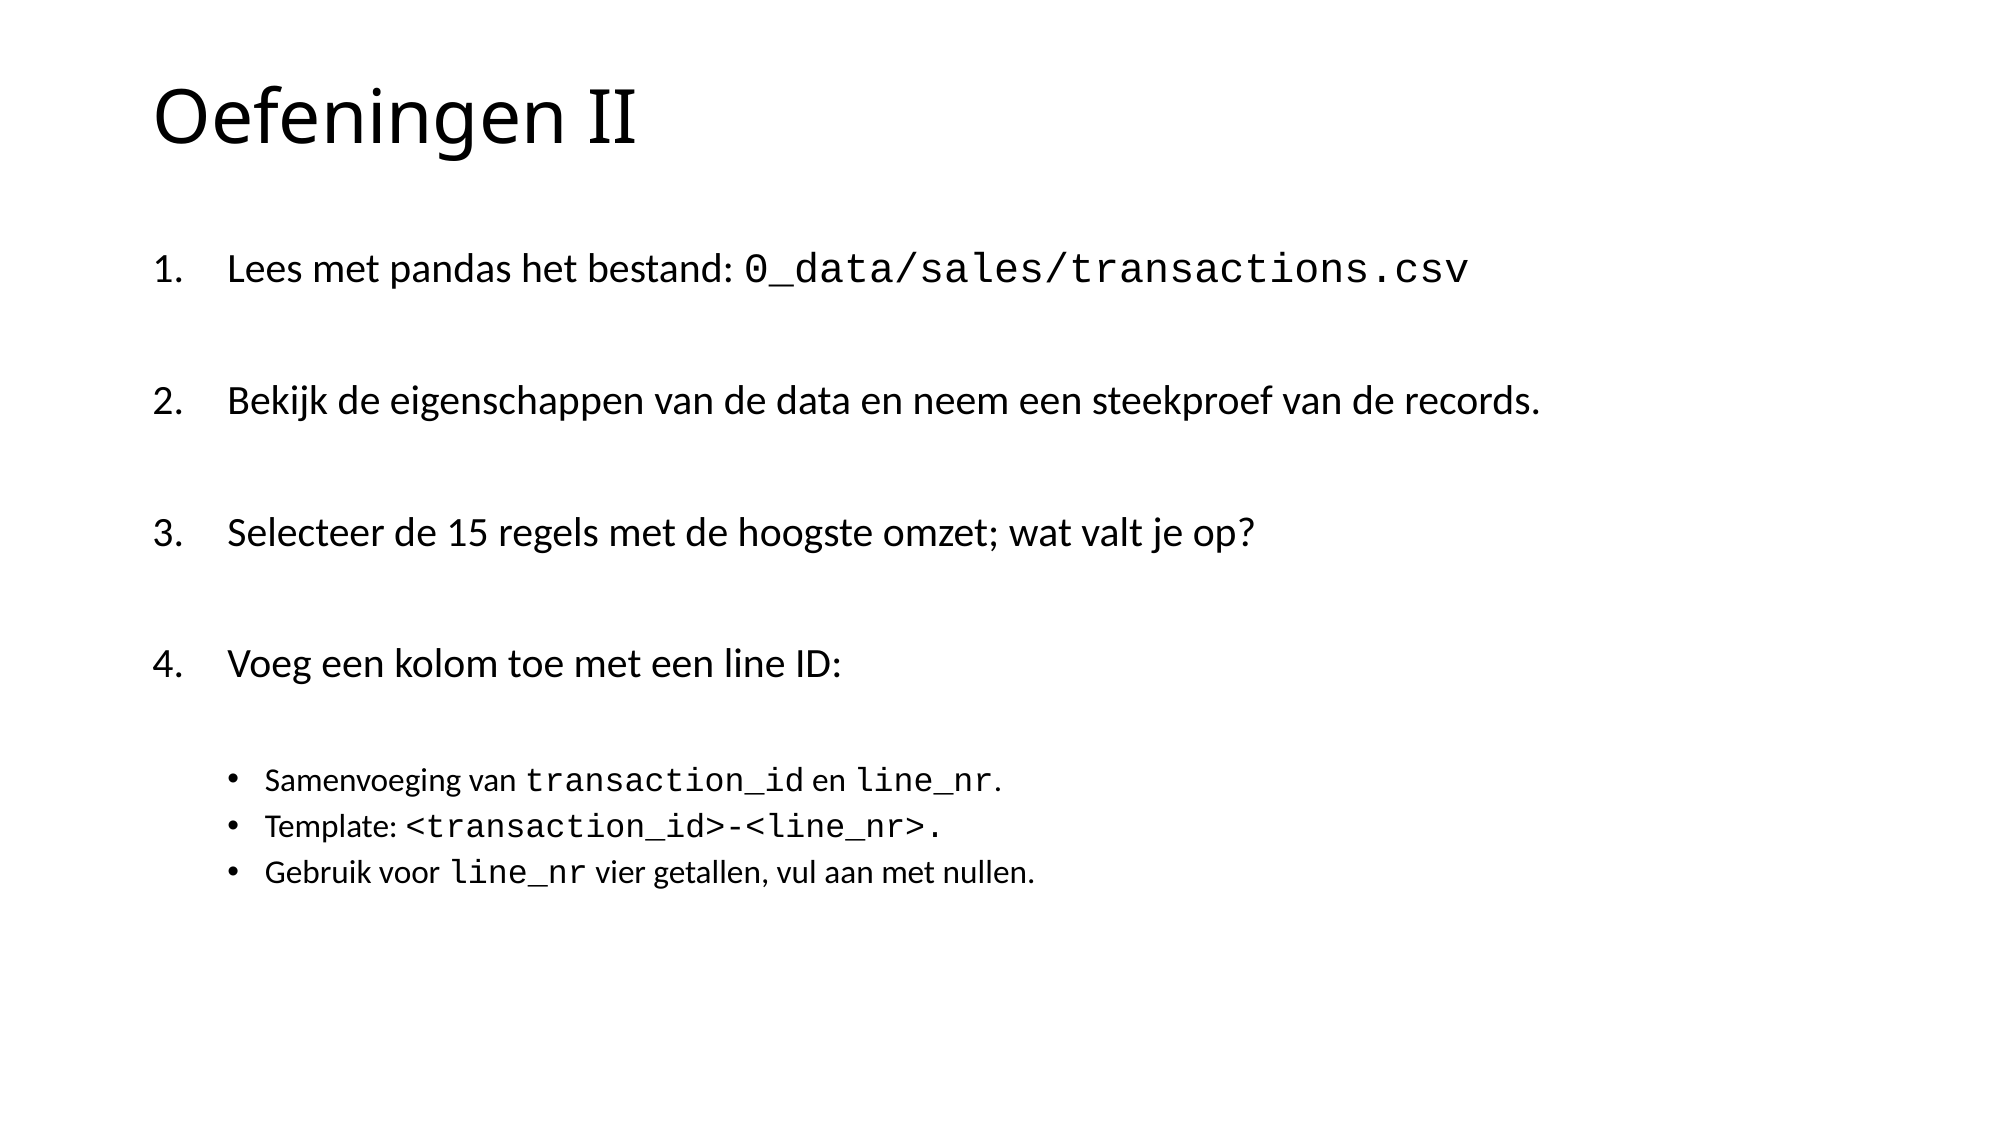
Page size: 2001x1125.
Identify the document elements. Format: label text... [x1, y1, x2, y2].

list Lees met pandas het bestand: 0_data/sales/transactions.csv Bekijk de eigenschappen van de data en neem een steekproef van de records. Selecteer de 15 regels met de hoogste omzet; wat valt je op? Voeg een kolom toe met een line ID: Samenvoeging van transaction_id en line_nr. Template: <transaction_id>-<line_nr>. Gebruik voor line_nr vier getallen, vul aan met nullen. [137, 238, 1840, 1014]
title Oefeningen II [137, 59, 1863, 178]
